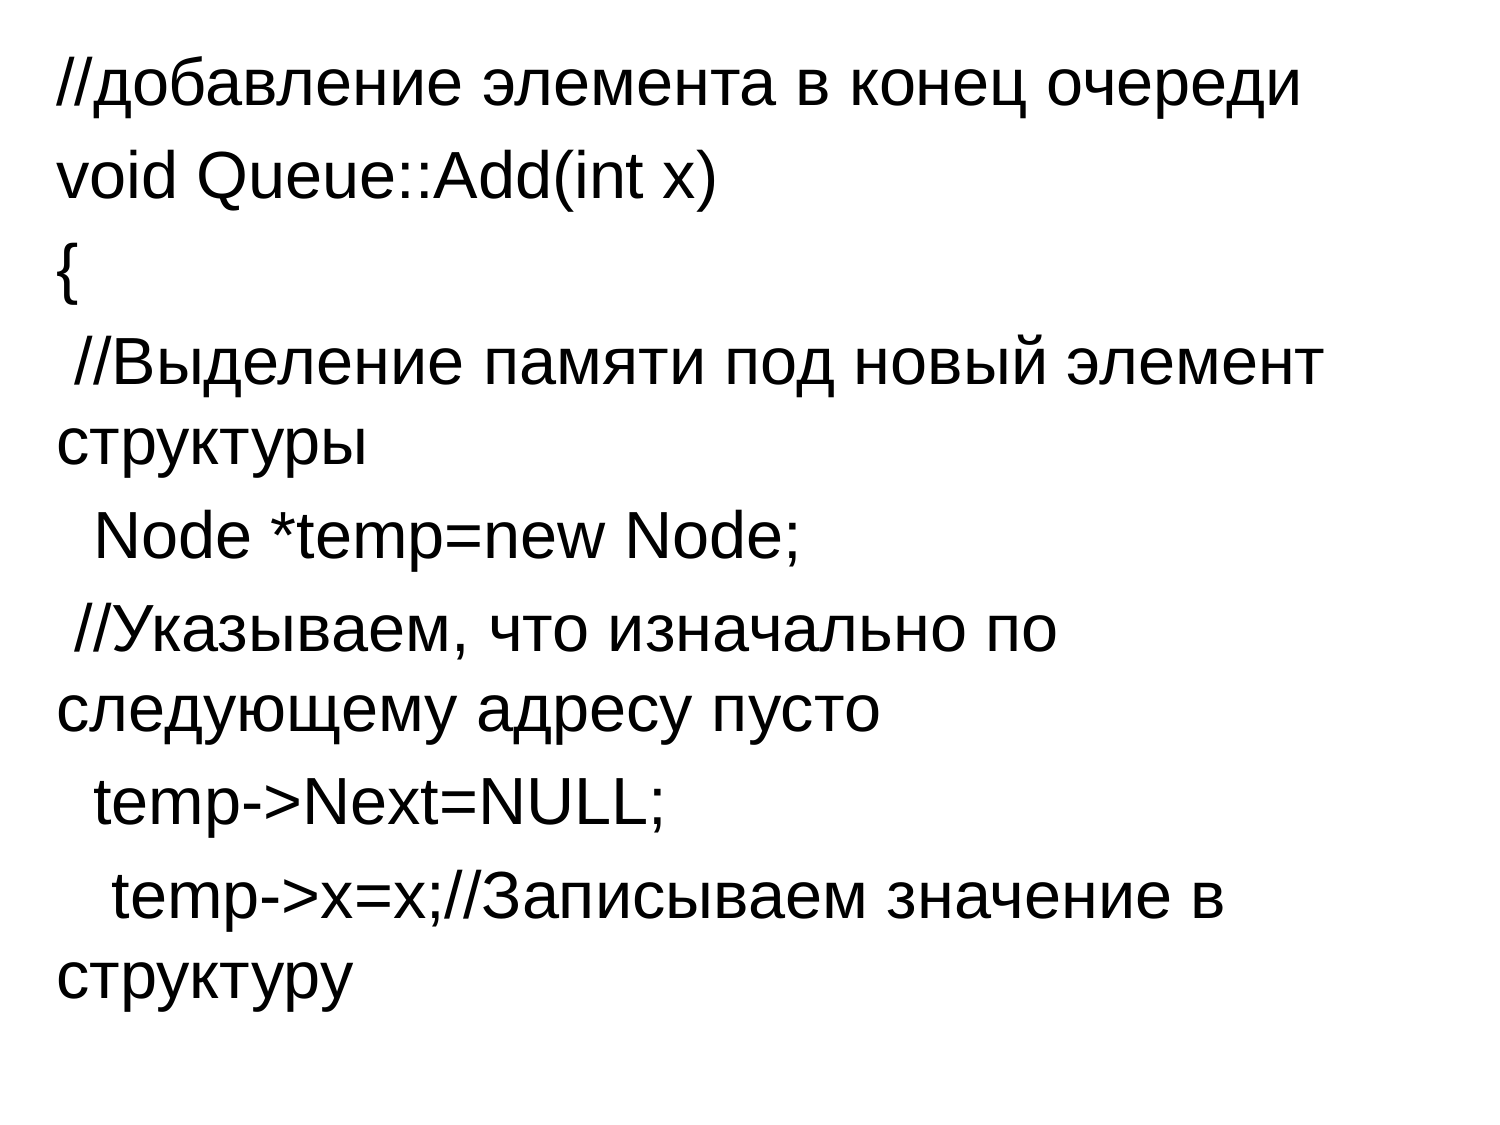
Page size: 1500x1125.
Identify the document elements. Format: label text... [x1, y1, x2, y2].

list //добавление элемента в конец очереди void Queue::Add(int x) { //Выделение памяти под новый элемент структуры Node *temp=new Node; //Указываем, что изначально по следующему адресу пусто temp->Next=NULL; temp->x=x;//Записываем значение в структуру [41, 30, 1471, 1095]
